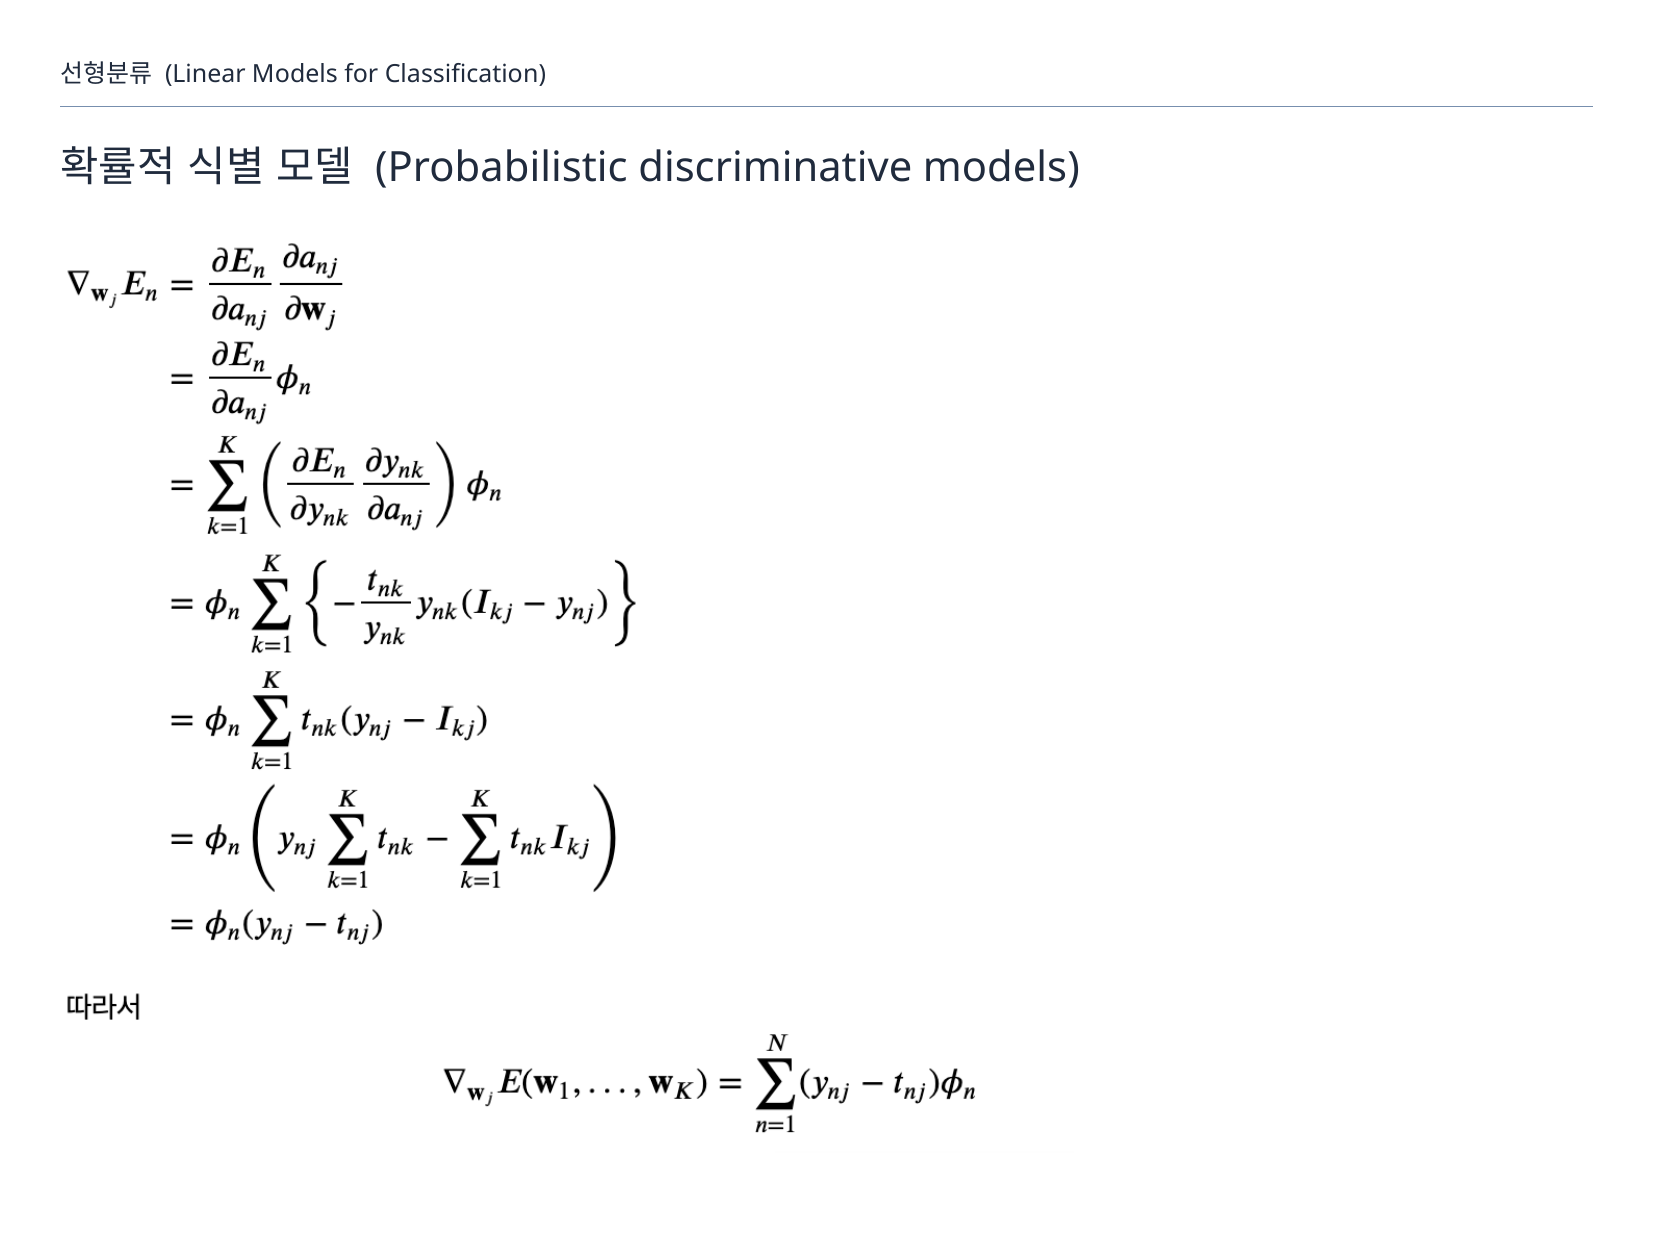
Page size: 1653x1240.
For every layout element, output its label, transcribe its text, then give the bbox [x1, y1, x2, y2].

picture [54, 979, 1074, 1154]
title 확률적 식별 모델 (Probabilistic discriminative models) [59, 145, 1594, 219]
list 선형분류 (Linear Models for Classification) [59, 55, 1427, 93]
picture [55, 233, 742, 972]
